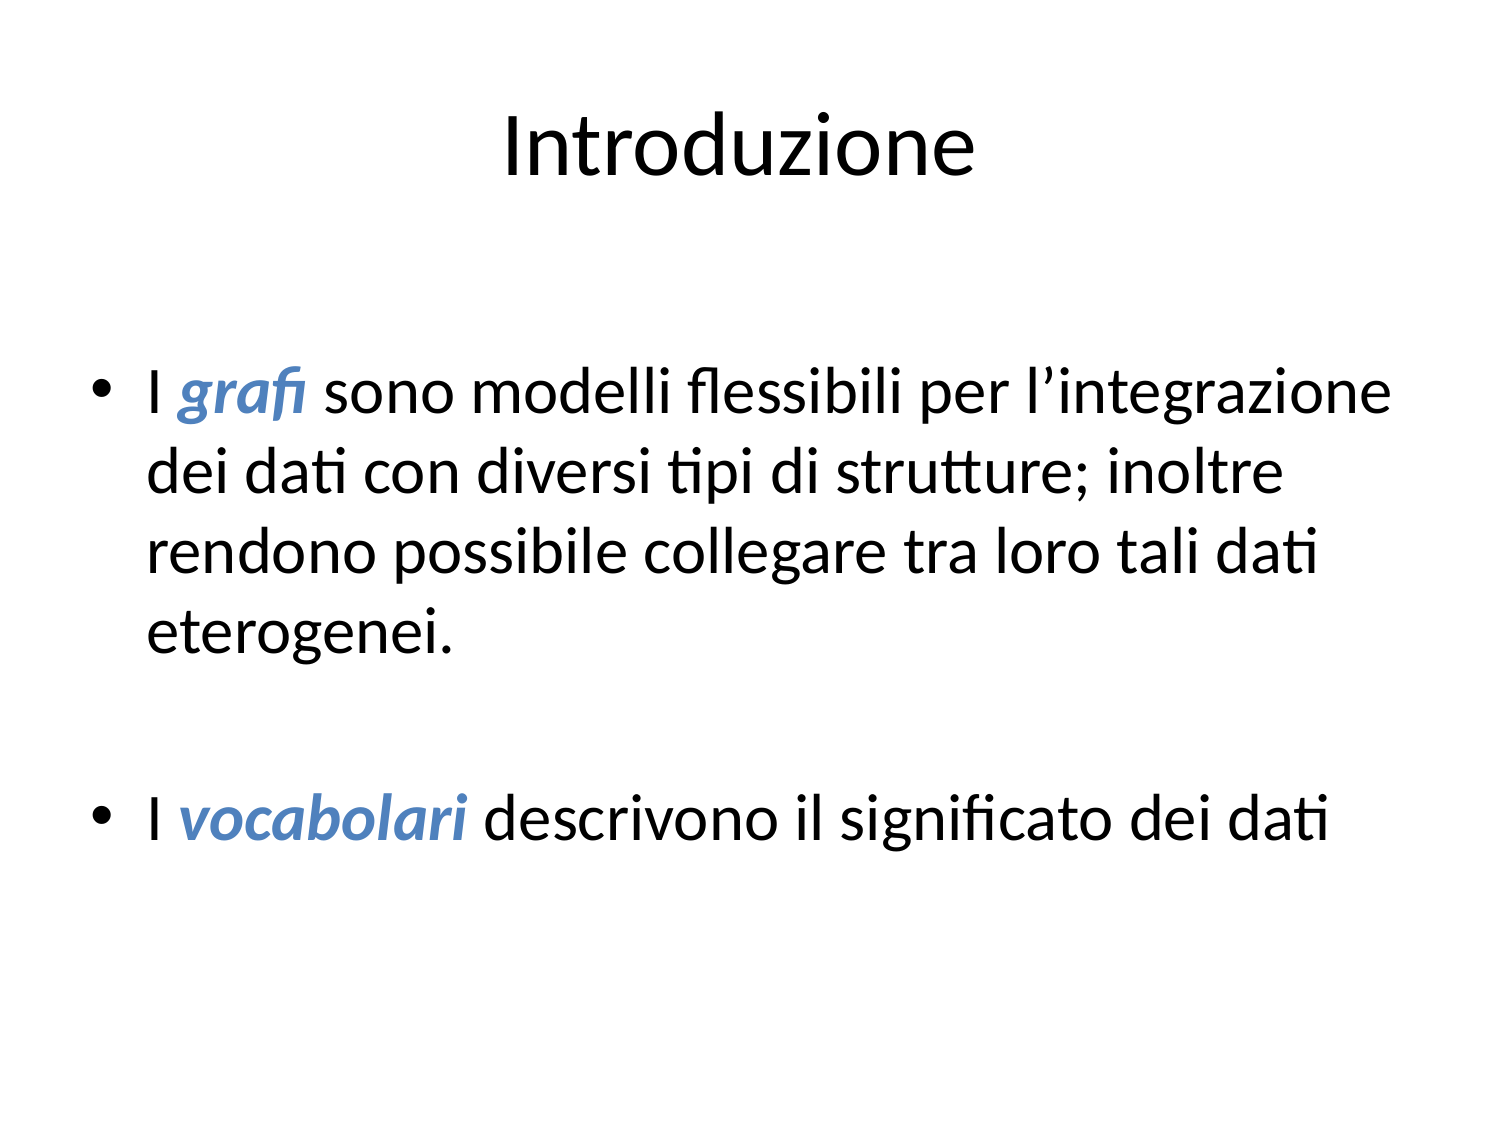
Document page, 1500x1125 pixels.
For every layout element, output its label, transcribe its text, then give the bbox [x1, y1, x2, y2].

title Introduzione [75, 45, 1425, 233]
list I grafi sono modelli flessibili per l’integrazione dei dati con diversi tipi di strutture; inoltre rendono possibile collegare tra loro tali dati eterogenei. I vocabolari descrivono il significato dei dati [75, 339, 1424, 1083]
